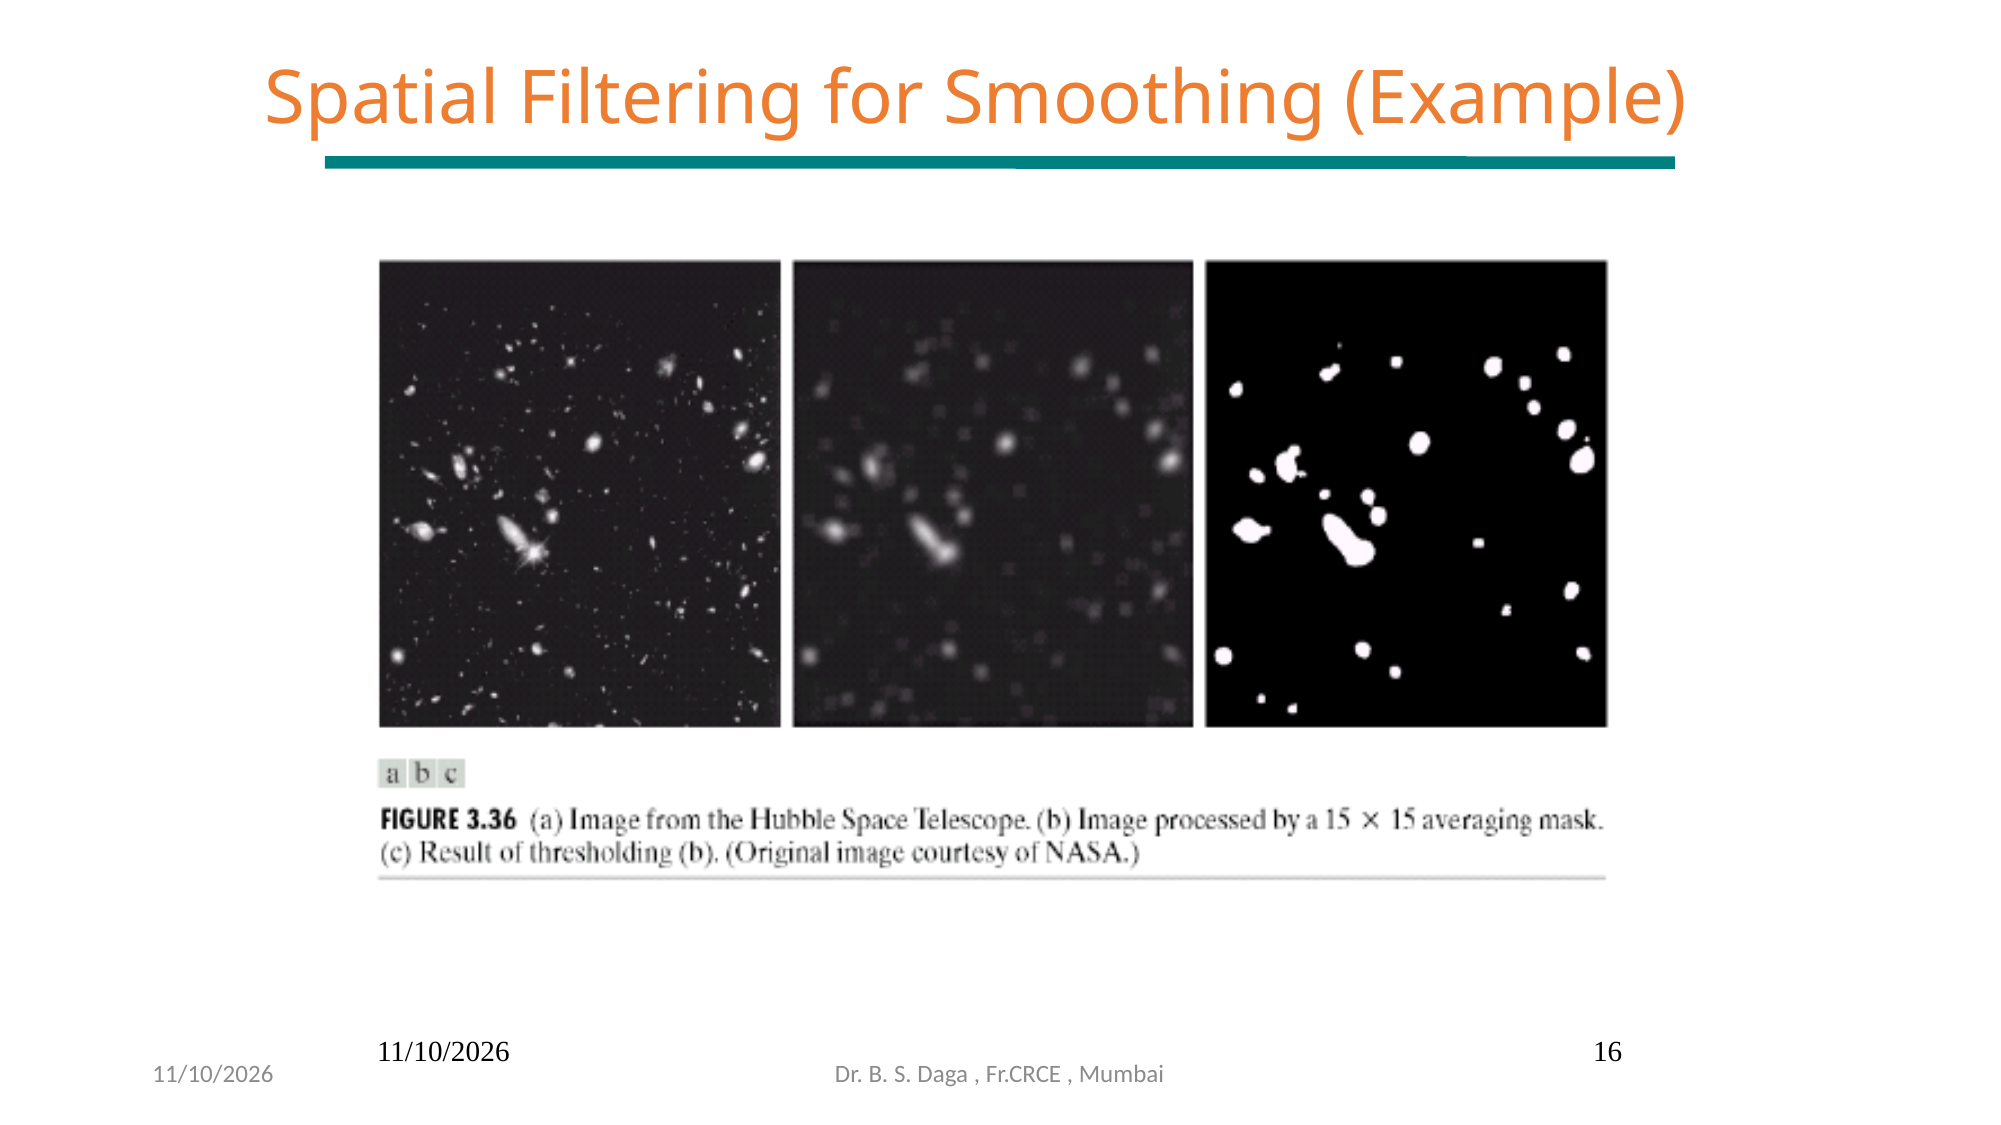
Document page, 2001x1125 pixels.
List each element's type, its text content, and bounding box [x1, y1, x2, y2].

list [362, 224, 1638, 963]
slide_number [137, 1042, 588, 1103]
text_box 7/30/2020 [362, 1024, 675, 1100]
title Spatial Filtering for Smoothing (Example) [249, 50, 1750, 238]
text_box 16 [1324, 1024, 1638, 1100]
footer Dr. B. S. Daga , Fr.CRCE , Mumbai [662, 1042, 1338, 1103]
